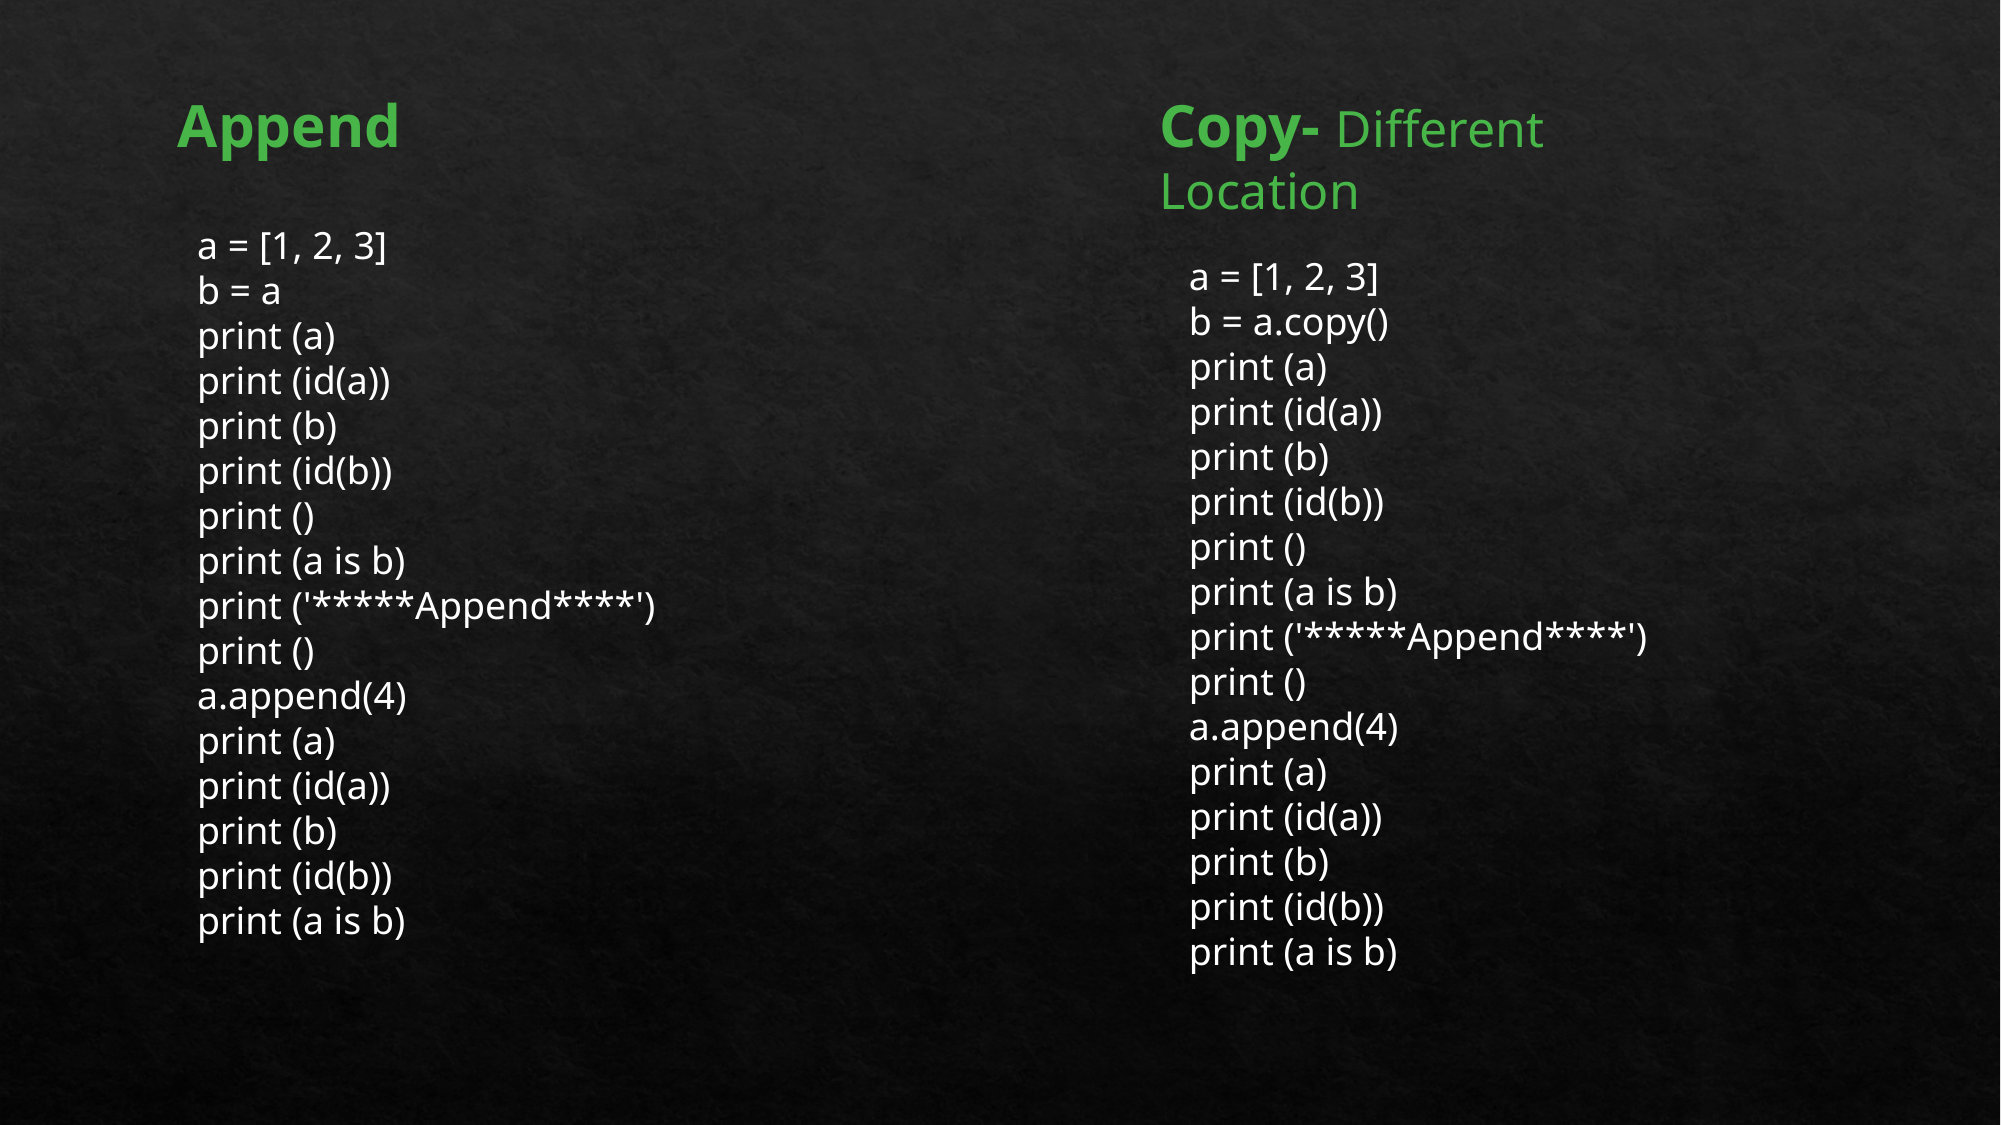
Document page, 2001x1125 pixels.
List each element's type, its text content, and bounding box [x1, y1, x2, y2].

text_box Append [163, 82, 705, 167]
text_box a = [1, 2, 3] b = a print (a) print (id(a)) print (b) print (id(b)) print () print (a is b) print ('*****Append****') print () a.append(4) print (a) print (id(a)) print (b) print (id(b)) print (a is b) [182, 214, 810, 950]
text_box a = [1, 2, 3] b = a.copy() print (a) print (id(a)) print (b) print (id(b)) print () print (a is b) print ('*****Append****') print () a.append(4) print (a) print (id(a)) print (b) print (id(b)) print (a is b) [1174, 245, 1771, 980]
text_box Copy- Different Location [1144, 82, 1687, 227]
